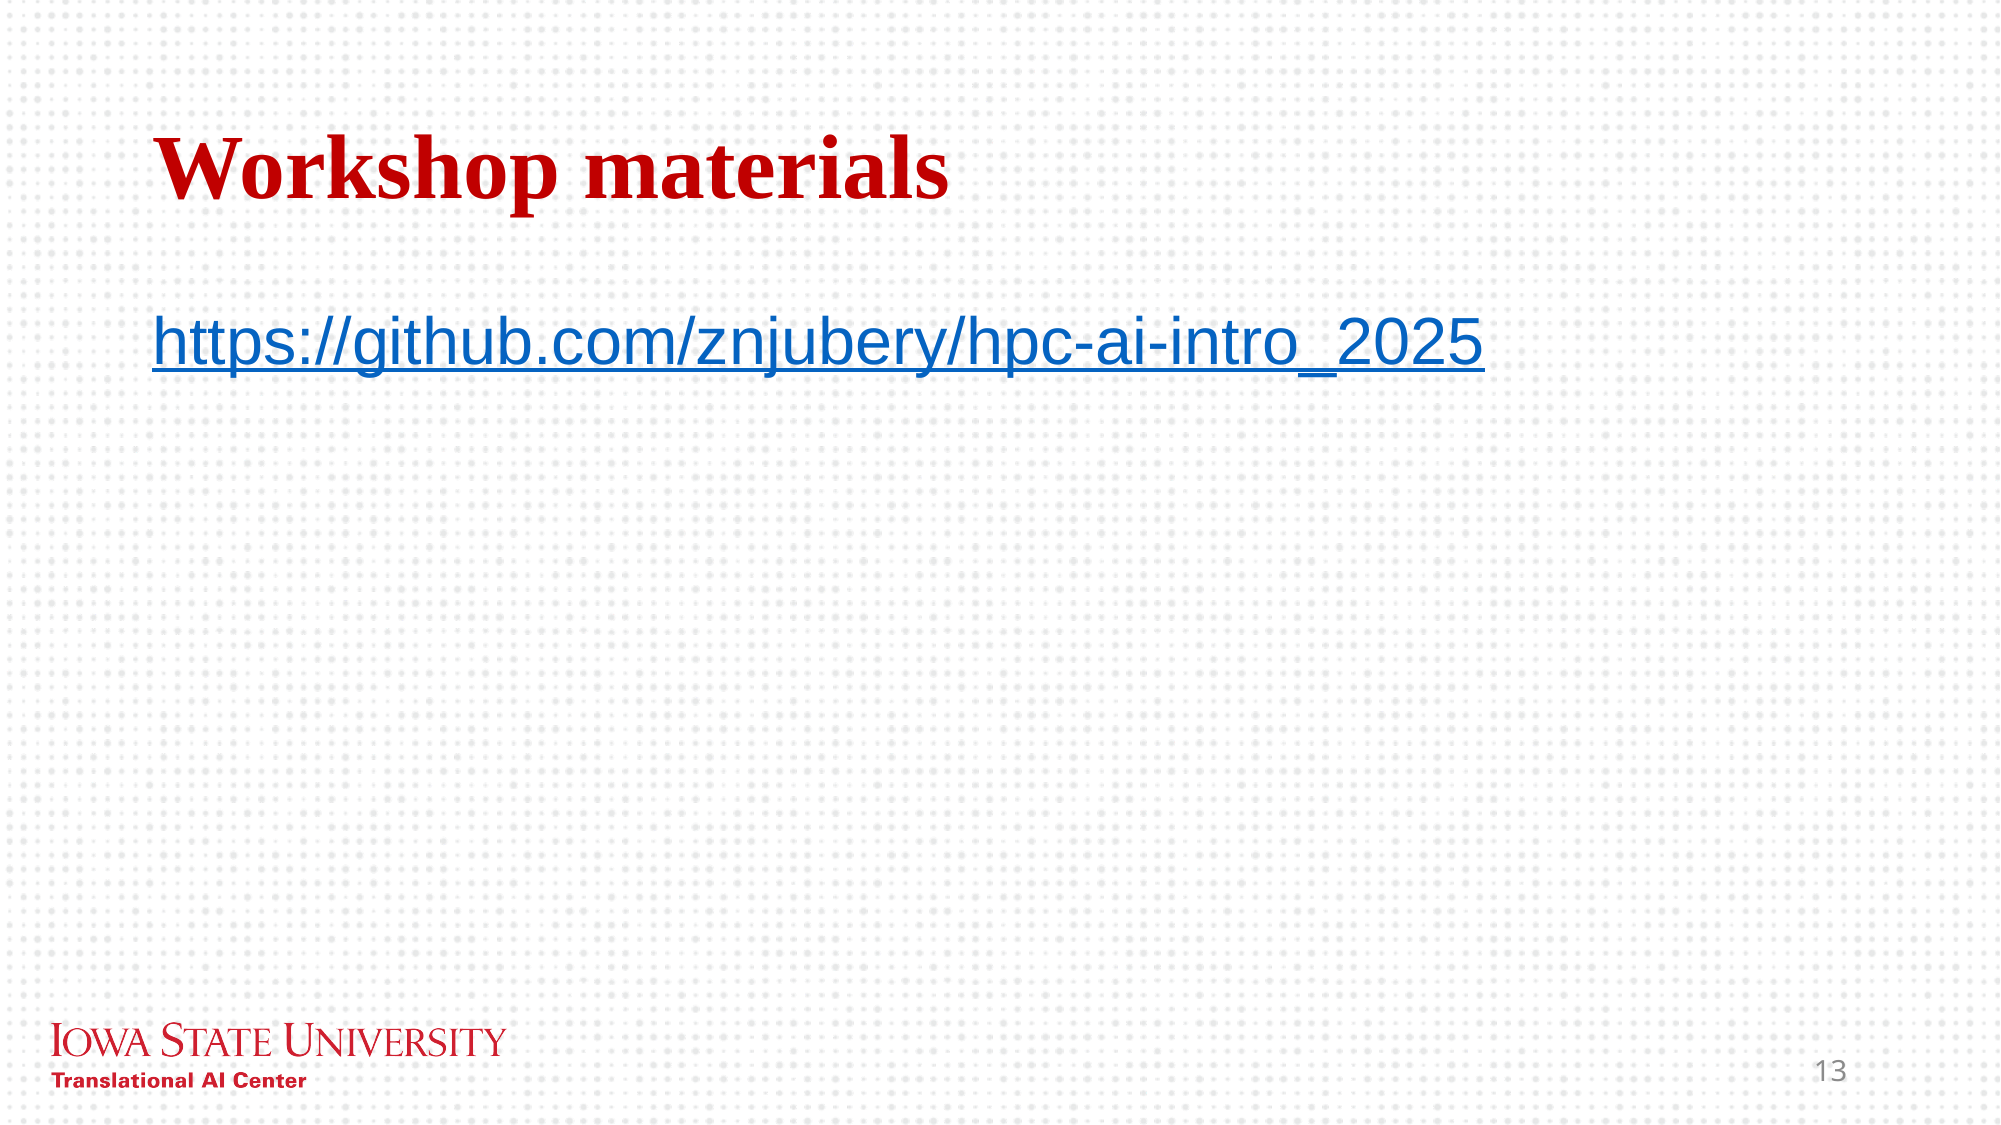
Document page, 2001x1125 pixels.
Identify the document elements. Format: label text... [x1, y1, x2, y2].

slide_number 13 [1412, 1042, 1863, 1103]
picture [0, 0, 2001, 1125]
title Workshop materials [137, 59, 1863, 278]
list https://github.com/znjubery/hpc-ai-intro_2025 [137, 299, 1863, 1014]
